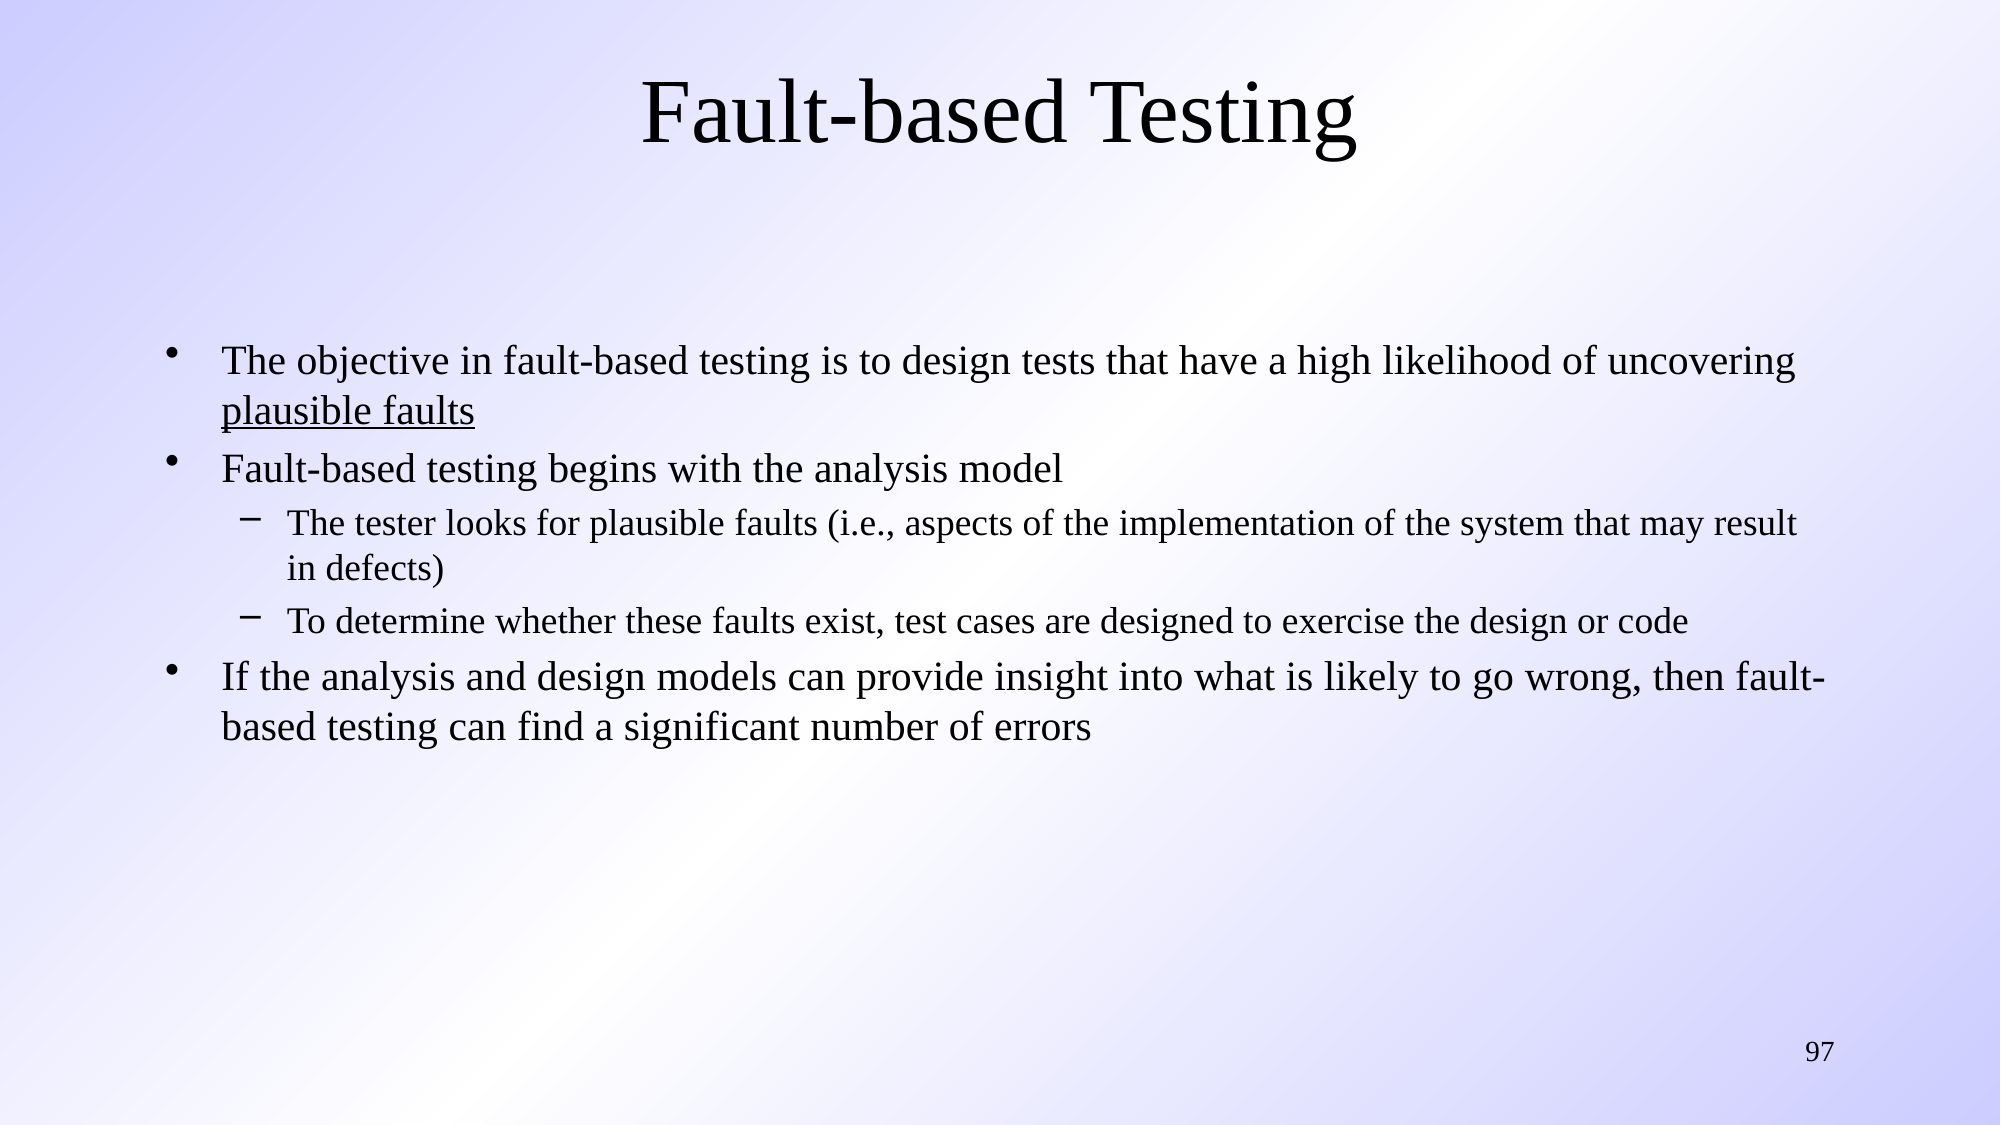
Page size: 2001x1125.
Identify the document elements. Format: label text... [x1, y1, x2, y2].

slide_number 97 [1433, 1025, 1850, 1100]
list The objective in fault-based testing is to design tests that have a high likelihood of uncovering plausible faults Fault-based testing begins with the analysis model The tester looks for plausible faults (i.e., aspects of the implementation of the system that may result in defects) To determine whether these faults exist, test cases are designed to exercise the design or code If the analysis and design models can provide insight into what is likely to go wrong, then fault-based testing can find a significant number of errors [150, 324, 1850, 1000]
title Fault-based Testing [362, 12, 1638, 200]
